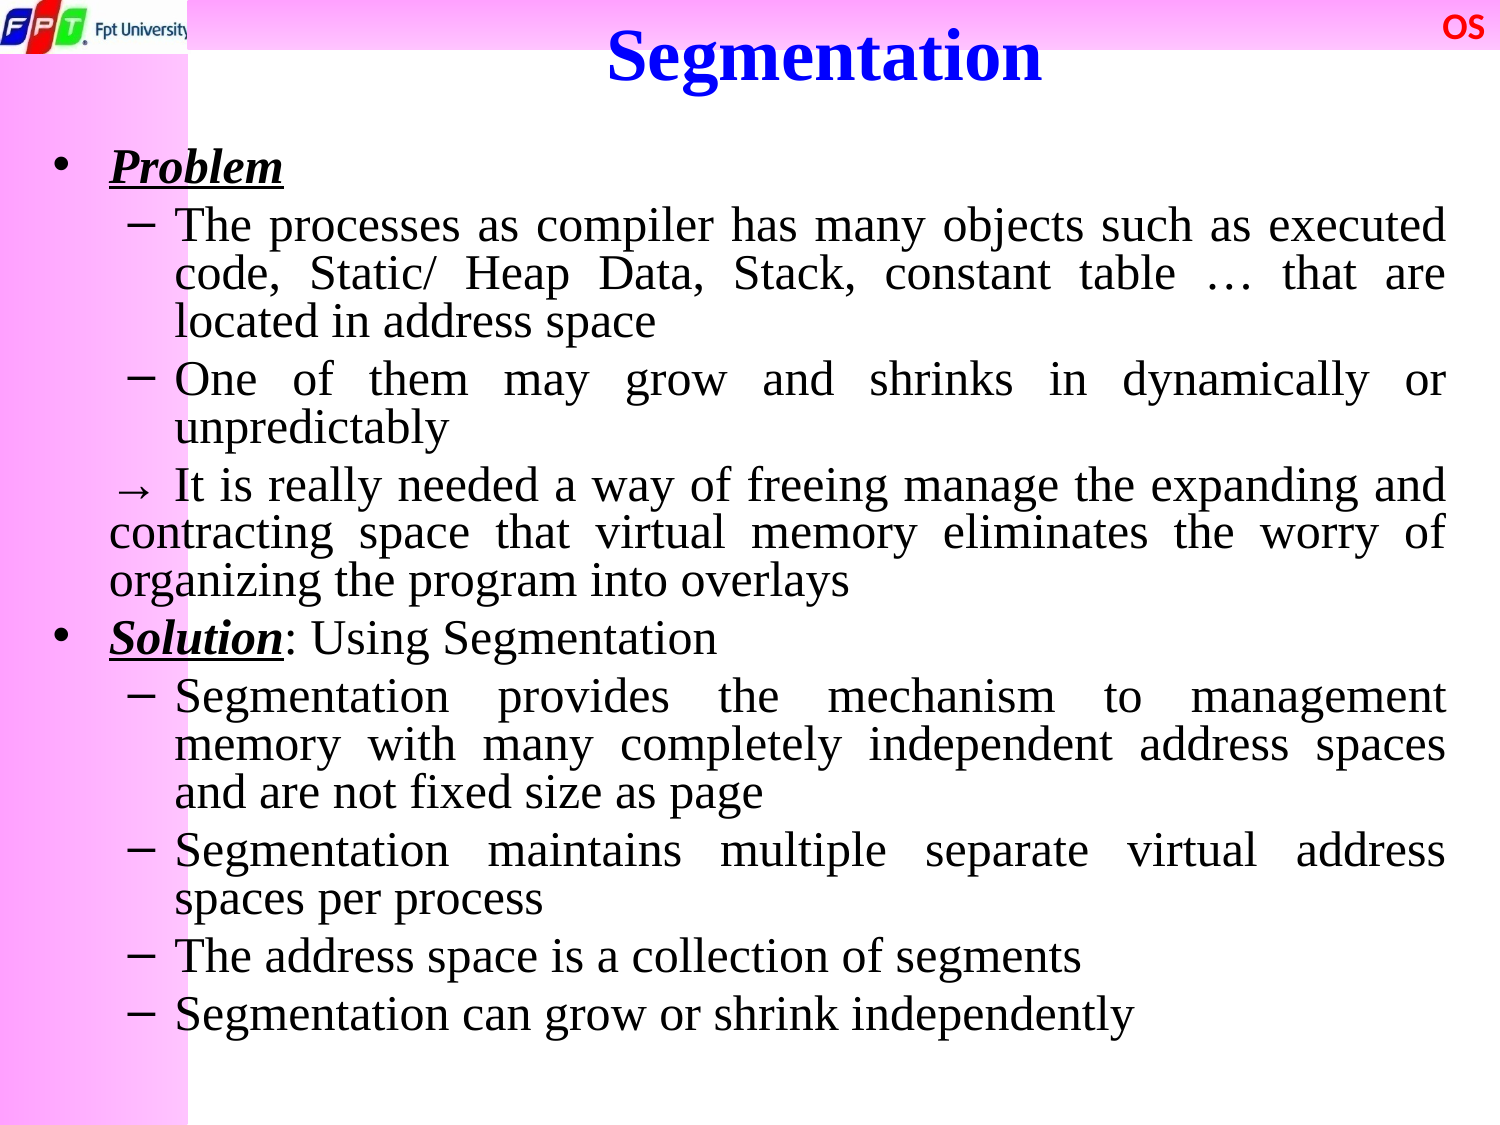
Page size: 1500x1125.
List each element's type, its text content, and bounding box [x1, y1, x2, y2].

list Problem The processes as compiler has many objects such as executed code, Static/ Heap Data, Stack, constant table … that are located in address space One of them may grow and shrinks in dynamically or unpredictably → It is really needed a way of freeing manage the expanding and contracting space that virtual memory eliminates the worry of organizing the program into overlays Solution: Using Segmentation Segmentation provides the mechanism to management memory with many completely independent address spaces and are not fixed size as page Segmentation maintains multiple separate virtual address spaces per process The address space is a collection of segments Segmentation can grow or shrink independently [37, 137, 1463, 1075]
picture [0, 0, 150, 54]
title Segmentation [150, 0, 1500, 100]
